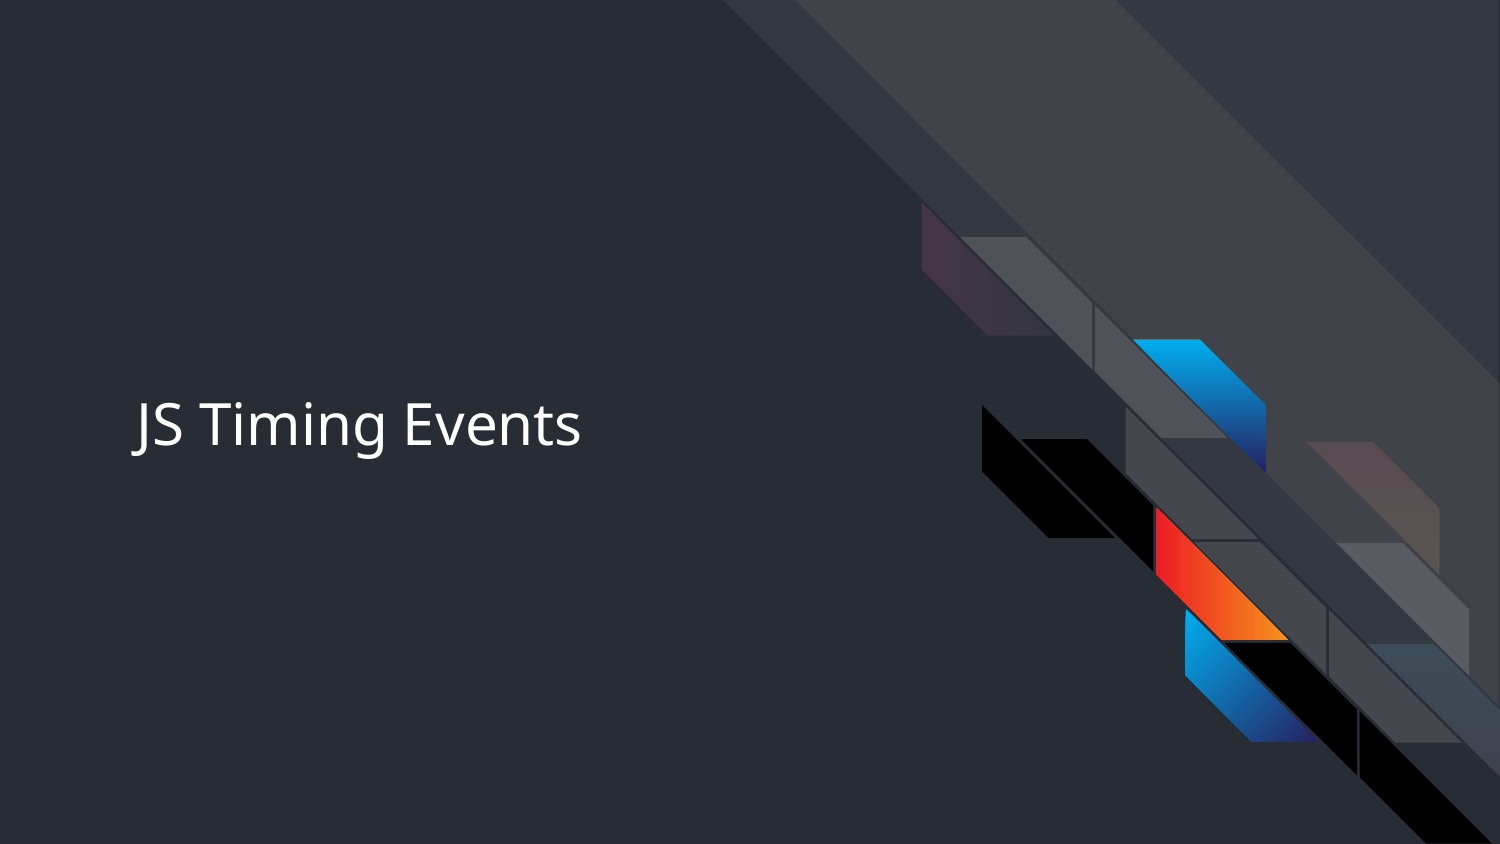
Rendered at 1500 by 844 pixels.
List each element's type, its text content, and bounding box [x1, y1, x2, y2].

title JS Timing Events [120, 133, 874, 711]
